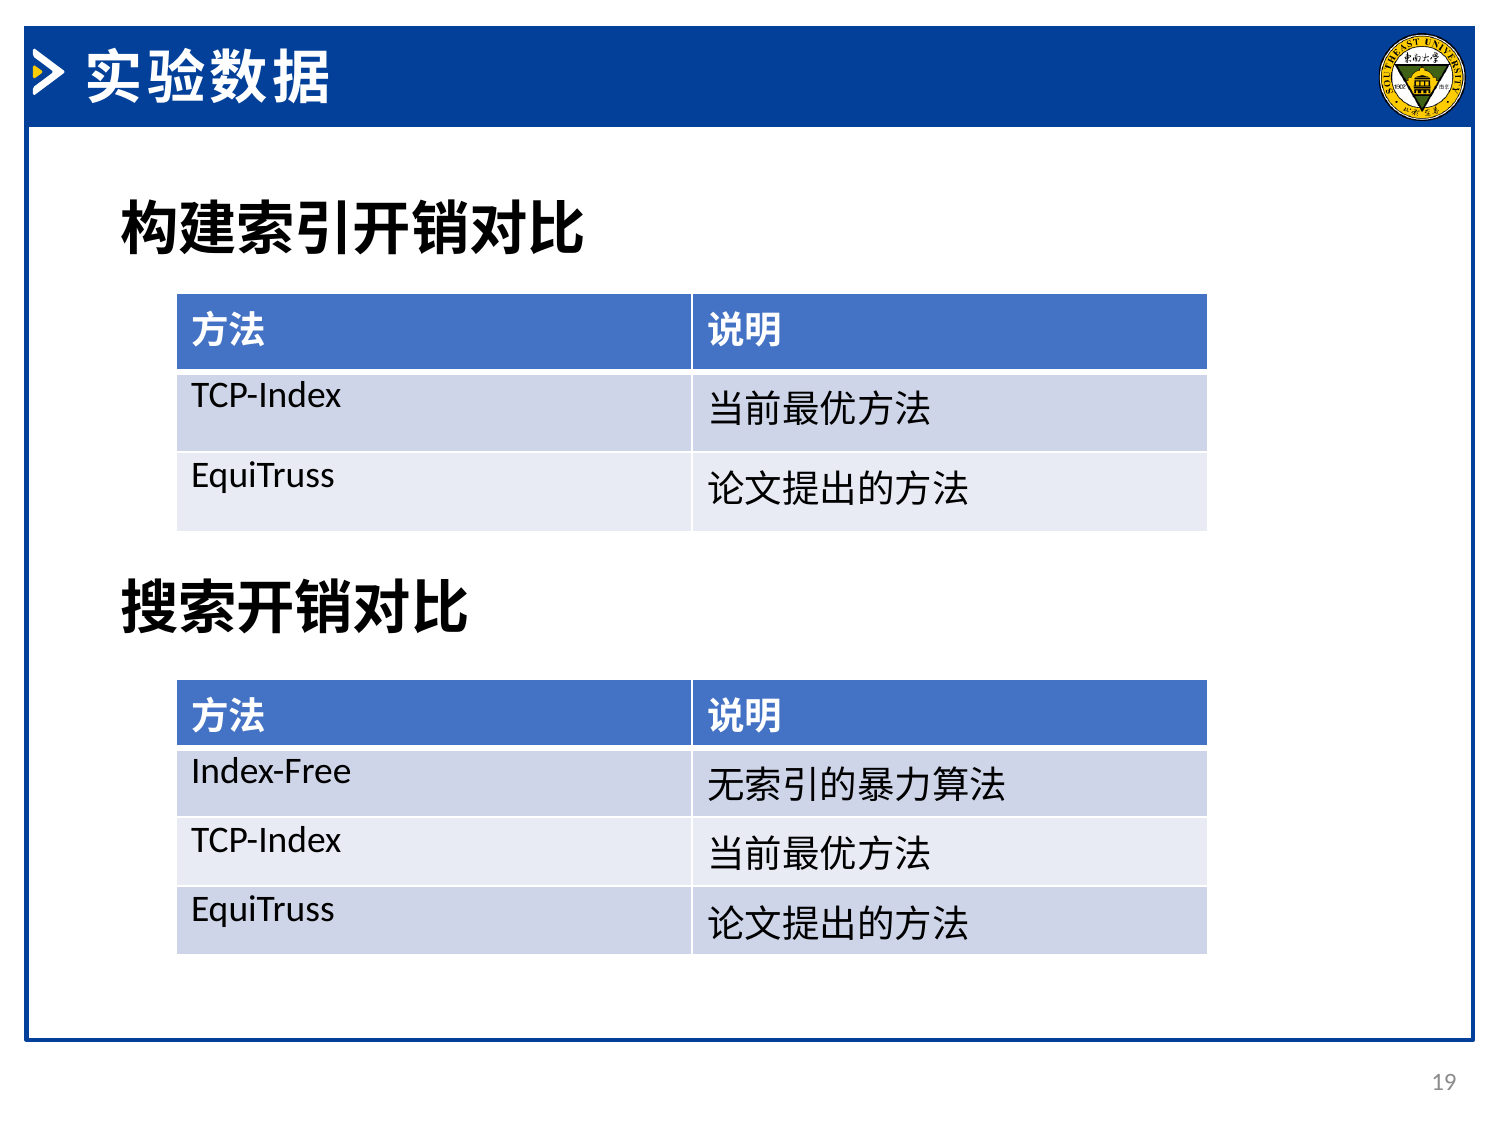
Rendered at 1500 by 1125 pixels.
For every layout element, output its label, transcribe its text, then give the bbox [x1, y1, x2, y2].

table_cell 无索引的暴力算法 [693, 751, 1207, 816]
table_cell TCP-Index [177, 818, 691, 885]
table_cell EquiTruss [177, 887, 691, 954]
table_cell 论文提出的方法 [693, 453, 1207, 531]
table_cell Index-Free [177, 751, 691, 816]
slide_number 19 [1382, 1051, 1472, 1111]
table_header 方法 [177, 294, 691, 369]
table_cell 当前最优方法 [693, 375, 1207, 451]
picture [1378, 33, 1467, 121]
table_header 说明 [693, 680, 1207, 745]
table_header 方法 [177, 680, 691, 745]
table_header 说明 [693, 294, 1207, 369]
table_cell TCP-Index [177, 375, 691, 451]
text_box 构建索引开销对比 [105, 183, 750, 269]
table_cell 论文提出的方法 [693, 887, 1207, 954]
text_box 实验数据 [70, 32, 605, 118]
text_box 搜索开销对比 [105, 562, 568, 648]
table_cell EquiTruss [177, 453, 691, 531]
table_cell 当前最优方法 [693, 818, 1207, 885]
